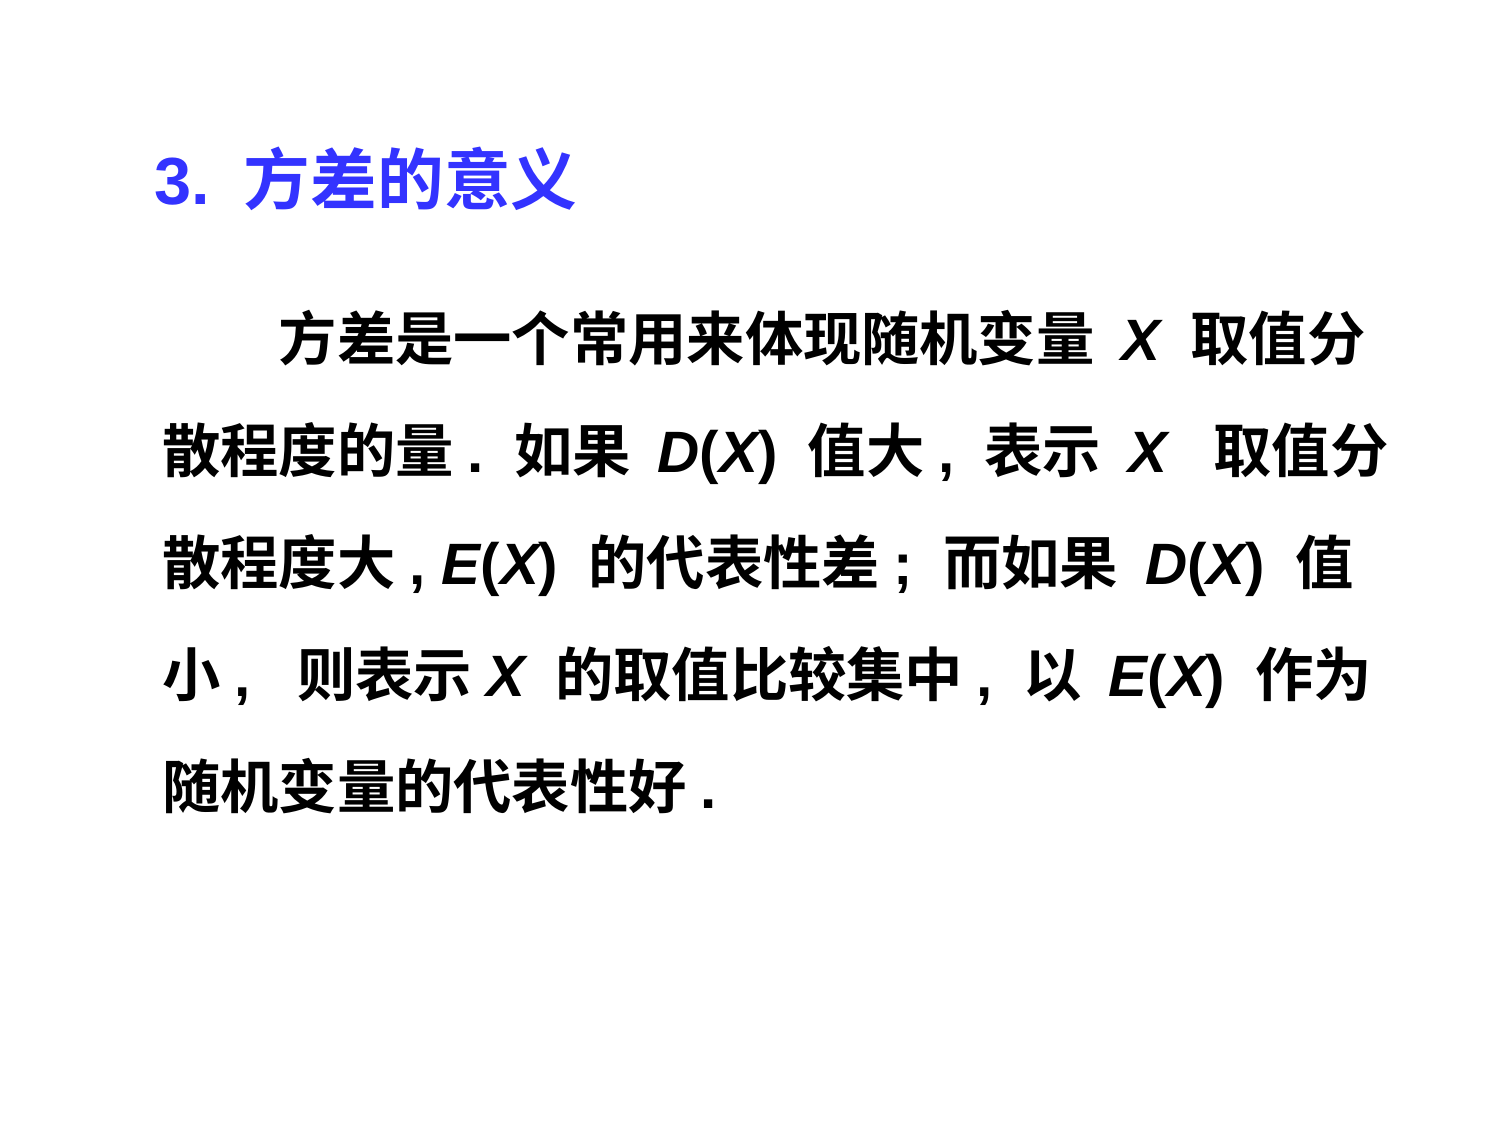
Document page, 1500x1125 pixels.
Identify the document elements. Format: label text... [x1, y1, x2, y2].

text_box 3. 方差的意义 [139, 130, 640, 226]
text_box 方差是一个常用来体现随机变量 X 取值分散程度的量. 如果 D(X) 值大, 表示 X 取值分散程度大, E(X) 的代表性差; 而如果 D(X) 值小, 则表示X 的取值比较集中, 以 E(X) 作为随机变量的代表性好. [147, 253, 1410, 828]
